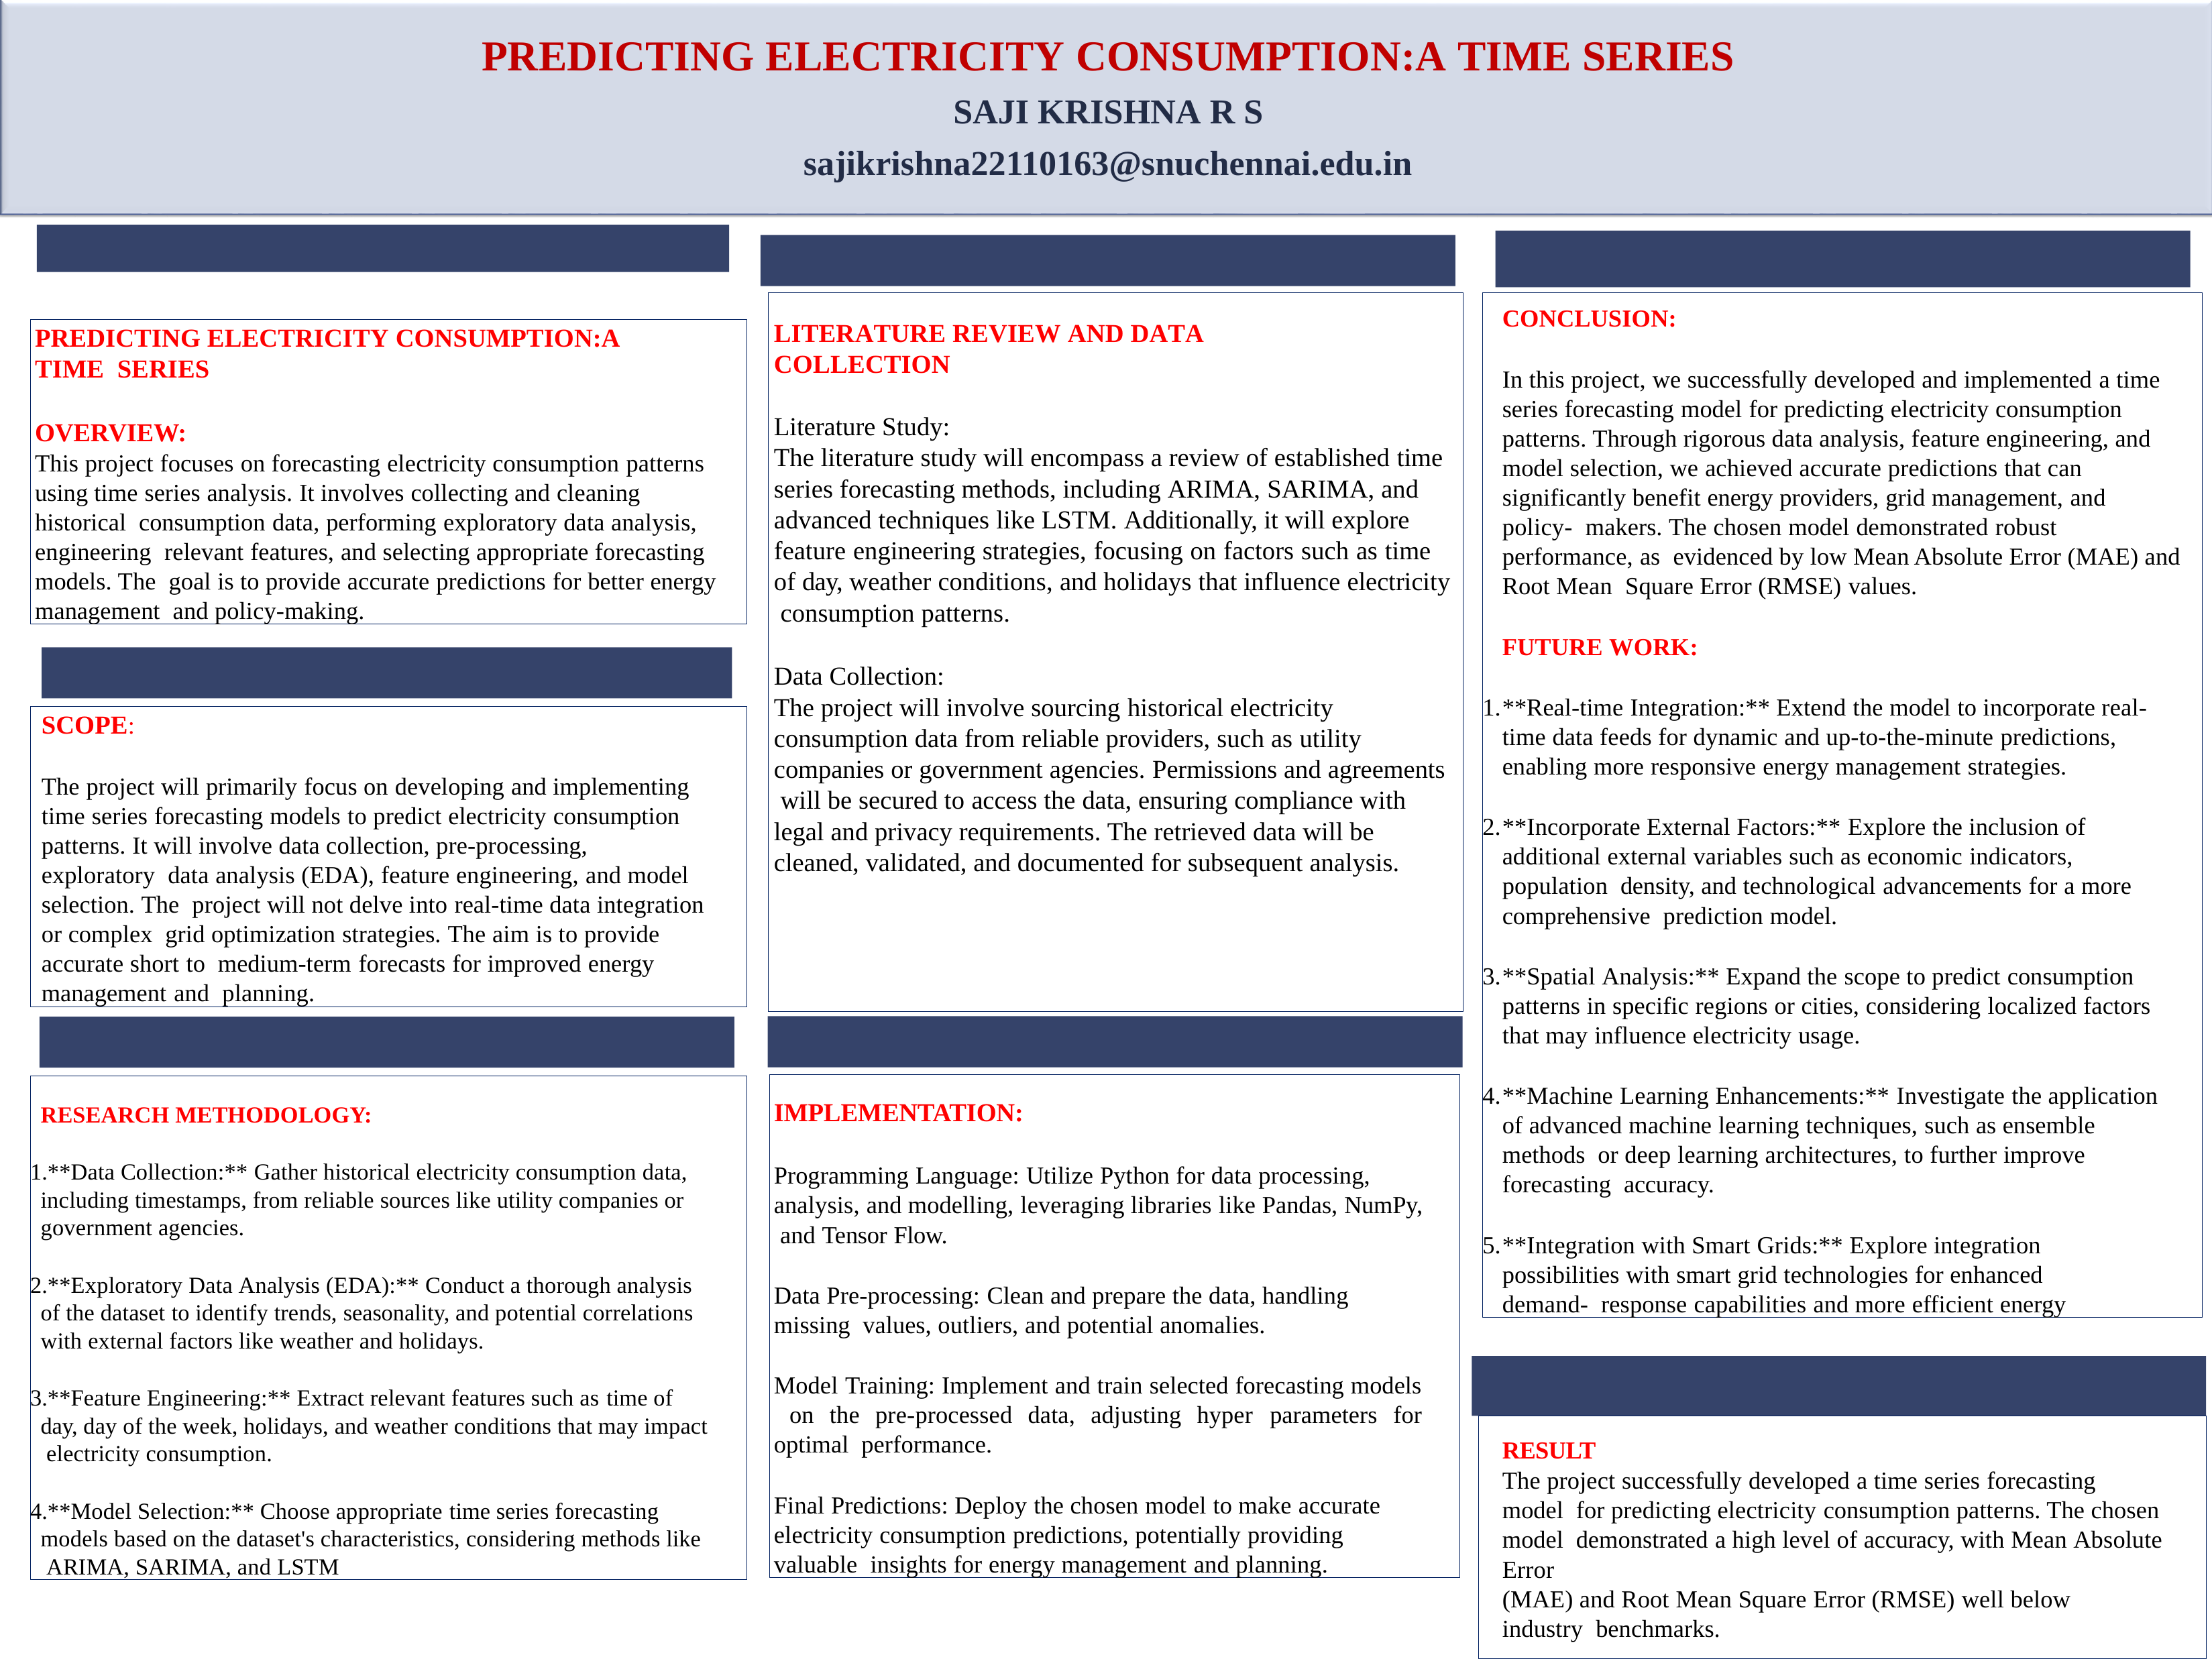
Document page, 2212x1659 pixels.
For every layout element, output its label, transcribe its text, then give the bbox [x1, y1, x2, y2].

text_box SCOPE: The project will primarily focus on developing and implementing time series forecasting models to predict electricity consumption patterns. It will involve data collection, pre-processing, exploratory data analysis (EDA), feature engineering, and model selection. The project will not delve into real-time data integration or complex grid optimization strategies. The aim is to provide accurate short to medium-term forecasts for improved energy management and planning. [30, 706, 747, 1007]
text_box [1472, 1355, 2207, 1659]
text_box RESEARCH METHODOLOGY: **Data Collection:** Gather historical electricity consumption data, including timestamps, from reliable sources like utility companies or government agencies. **Exploratory Data Analysis (EDA):** Conduct a thorough analysis of the dataset to identify trends, seasonality, and potential correlations with external factors like weather and holidays. **Feature Engineering:** Extract relevant features such as time of day, day of the week, holidays, and weather conditions that may impact electricity consumption. **Model Selection:** Choose appropriate time series forecasting models based on the dataset's characteristics, considering methods like ARIMA, SARIMA, and LSTM [30, 1076, 747, 1579]
text_box [36, 225, 730, 272]
text_box [42, 647, 732, 699]
text_box PREDICTING ELECTRICITY CONSUMPTION:A TIME SERIES OVERVIEW: This project focuses on forecasting electricity consumption patterns using time series analysis. It involves collecting and cleaning historical consumption data, performing exploratory data analysis, engineering relevant features, and selecting appropriate forecasting models. The goal is to provide accurate predictions for better energy management and policy-making. [30, 319, 747, 624]
text_box CONCLUSION: In this project, we successfully developed and implemented a time series forecasting model for predicting electricity consumption patterns. Through rigorous data analysis, feature engineering, and model selection, we achieved accurate predictions that can significantly benefit energy providers, grid management, and policy- makers. The chosen model demonstrated robust performance, as evidenced by low Mean Absolute Error (MAE) and Root Mean Square Error (RMSE) values. FUTURE WORK: **Real-time Integration:** Extend the model to incorporate real- time data feeds for dynamic and up-to-the-minute predictions, enabling more responsive energy management strategies. **Incorporate External Factors:** Explore the inclusion of additional external variables such as economic indicators, population density, and technological advancements for a more comprehensive prediction model. **Spatial Analysis:** Expand the scope to predict consumption patterns in specific regions or cities, considering localized factors that may influence electricity usage. **Machine Learning Enhancements:** Investigate the application of advanced machine learning techniques, such as ensemble methods or deep learning architectures, to further improve forecasting accuracy. **Integration with Smart Grids:** Explore integration possibilities with smart grid technologies for enhanced demand- response capabilities and more efficient energy [1482, 292, 2203, 1318]
text_box [39, 1017, 734, 1068]
text_box [760, 235, 1455, 286]
text_box PREDICTING ELECTRICITY CONSUMPTION:A TIME SERIES SAJI KRISHNA R S sajikrishna22110163@snuchennai.edu.in [480, 14, 1736, 182]
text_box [767, 292, 1464, 1068]
picture [0, 0, 2212, 219]
text_box [1495, 230, 2191, 288]
text_box IMPLEMENTATION: Programming Language: Utilize Python for data processing, analysis, and modelling, leveraging libraries like Pandas, NumPy, and Tensor Flow. Data Pre-processing: Clean and prepare the data, handling missing values, outliers, and potential anomalies. Model Training: Implement and train selected forecasting models on the pre-processed data, adjusting hyper parameters for optimal performance. Final Predictions: Deploy the chosen model to make accurate electricity consumption predictions, potentially providing valuable insights for energy management and planning. [769, 1074, 1460, 1578]
